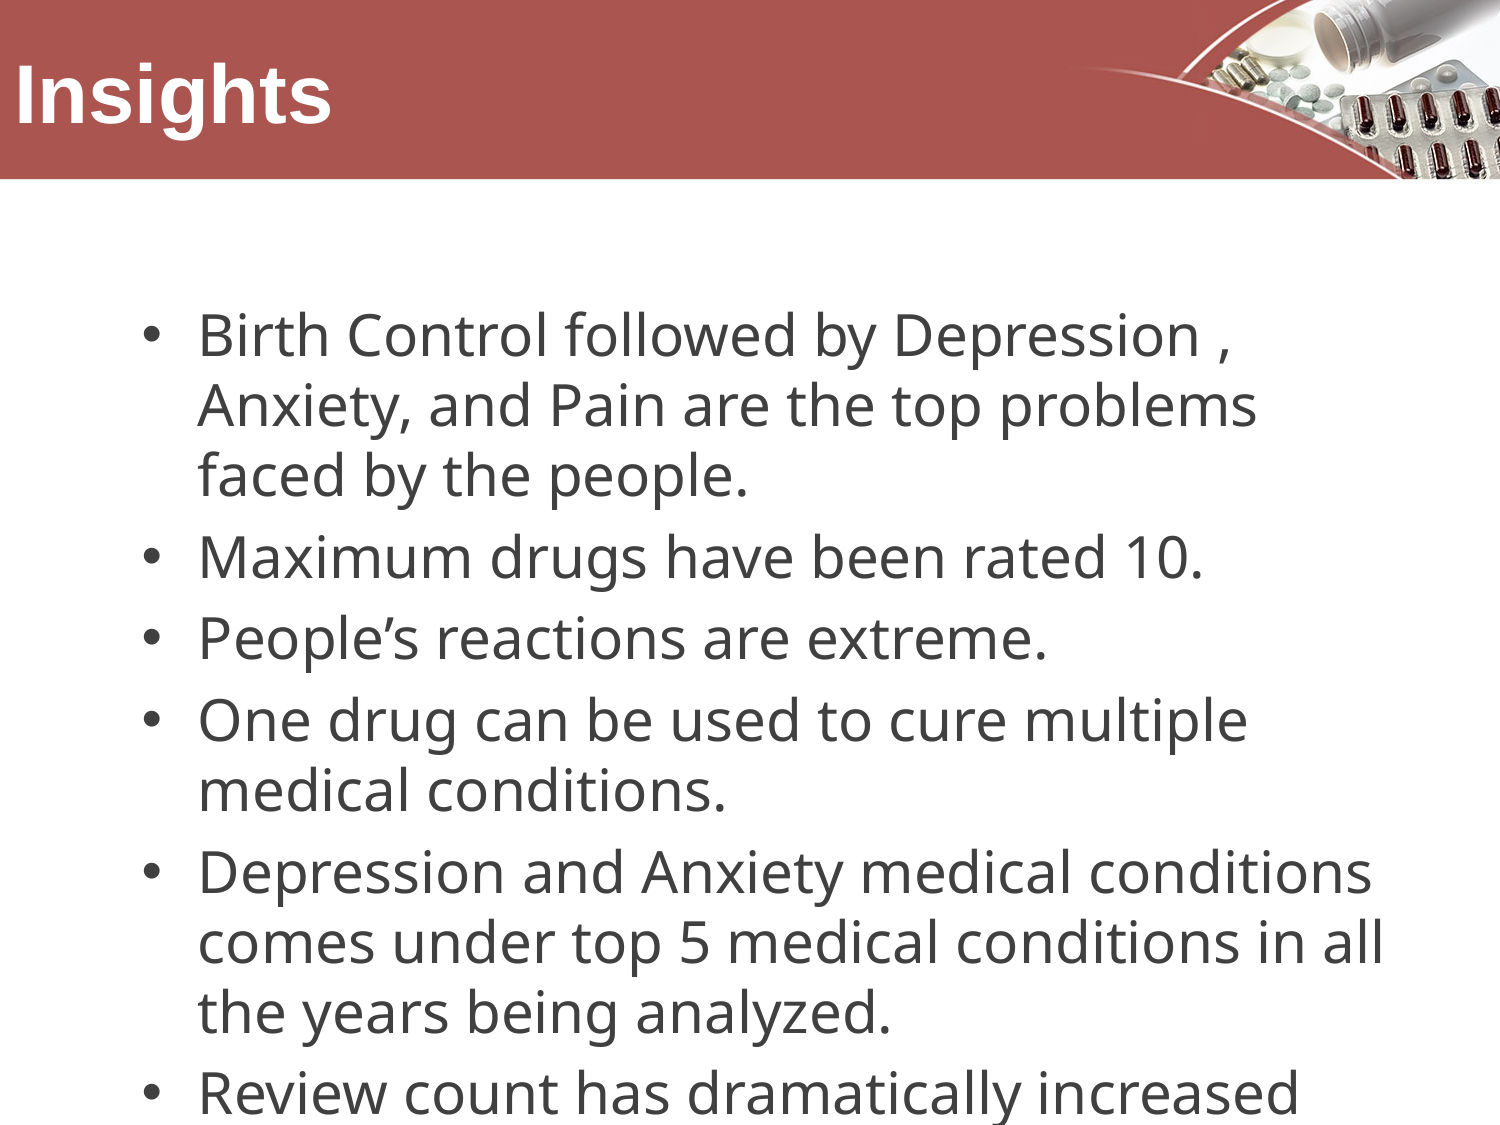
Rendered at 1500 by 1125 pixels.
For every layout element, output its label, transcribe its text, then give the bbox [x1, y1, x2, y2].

title Insights [0, 2, 1500, 179]
picture [0, 179, 1500, 1125]
list Birth Control followed by Depression , Anxiety, and Pain are the top problems faced by the people. Maximum drugs have been rated 10. People’s reactions are extreme. One drug can be used to cure multiple medical conditions. Depression and Anxiety medical conditions comes under top 5 medical conditions in all the years being analyzed. Review count has dramatically increased since 2015. [76, 290, 1427, 1059]
